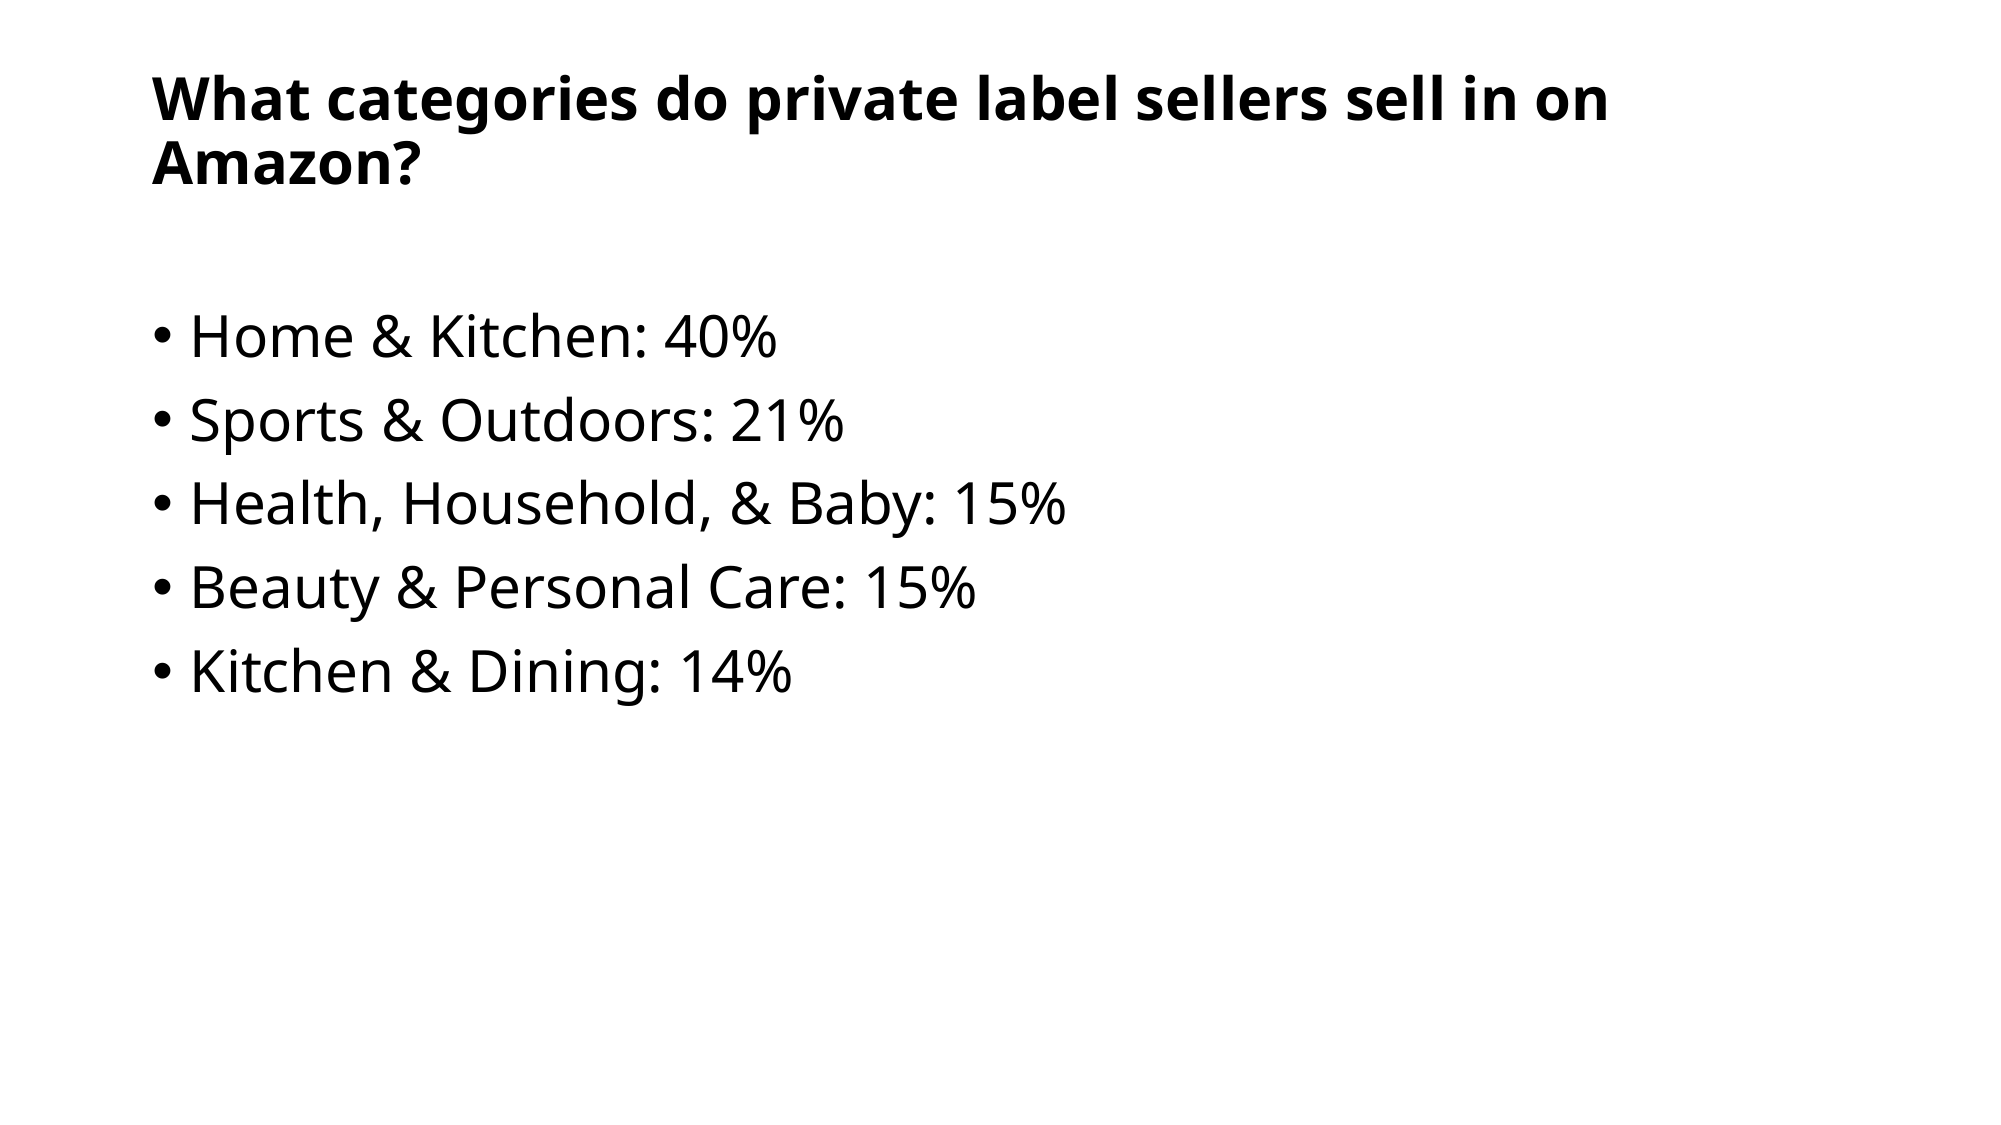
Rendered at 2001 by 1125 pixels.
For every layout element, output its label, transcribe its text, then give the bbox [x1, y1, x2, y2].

list Home & Kitchen: 40% Sports & Outdoors: 21% Health, Household, & Baby: 15% Beauty & Personal Care: 15% Kitchen & Dining: 14% [137, 299, 1863, 1014]
title What categories do private label sellers sell in on Amazon? [137, 59, 1863, 278]
